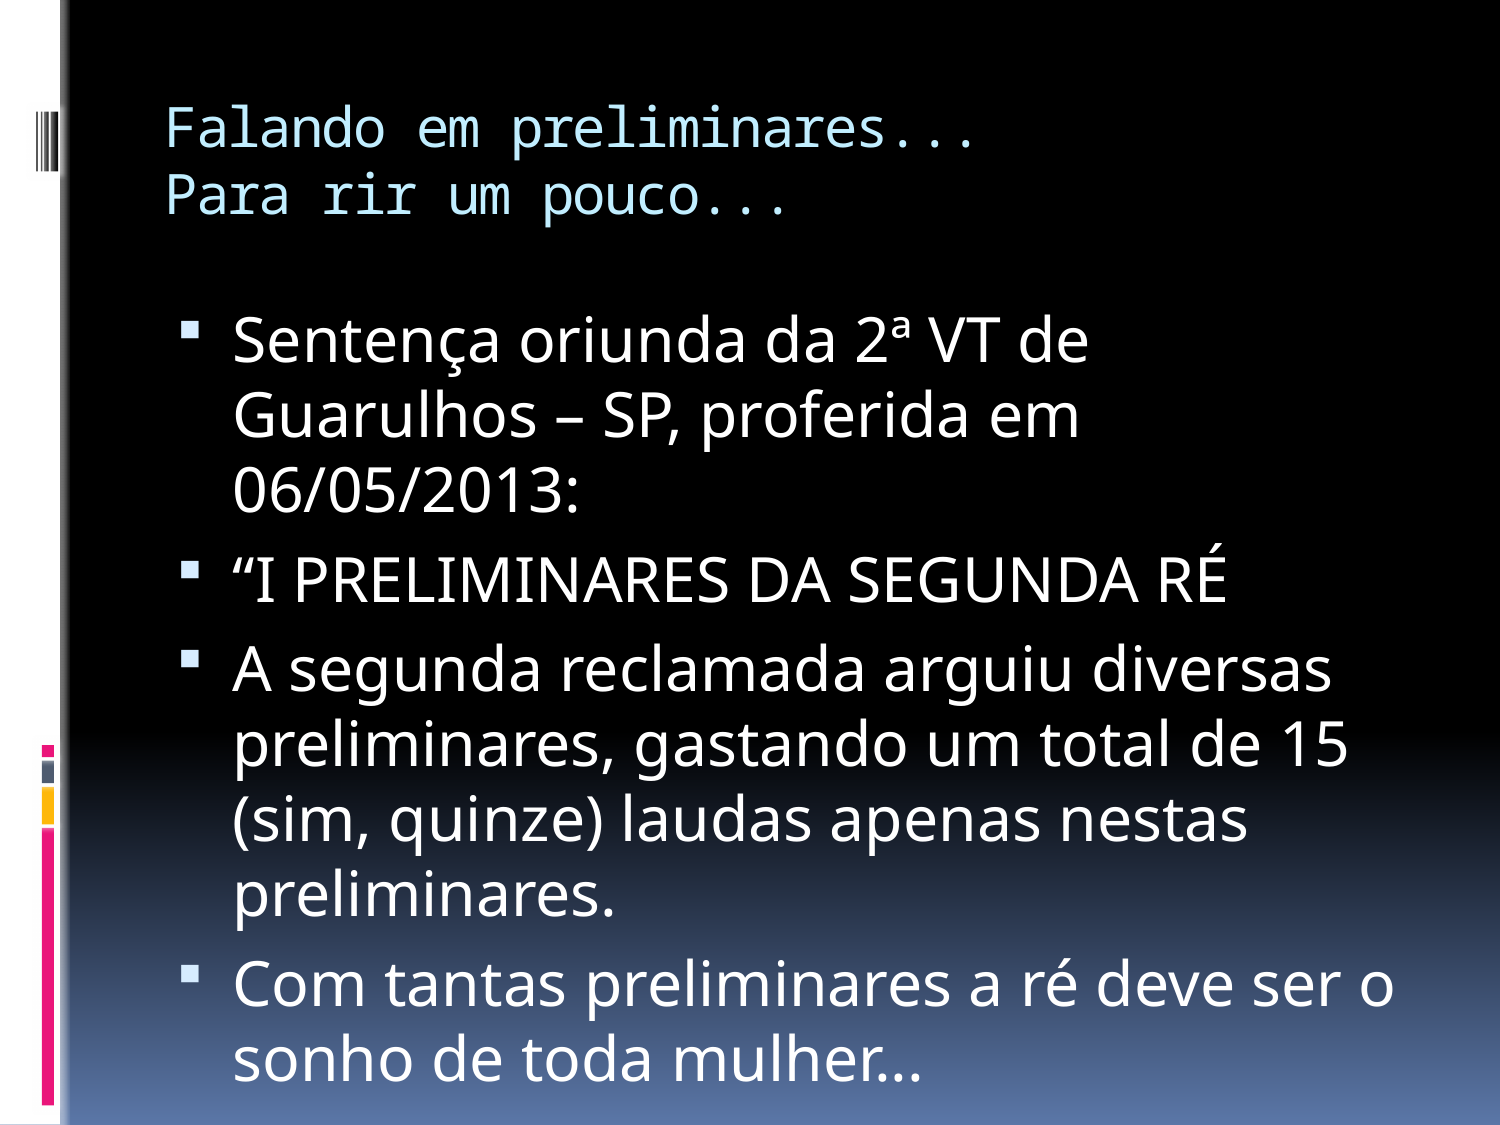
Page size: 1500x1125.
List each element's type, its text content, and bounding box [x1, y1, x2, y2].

list Sentença oriunda da 2ª VT de Guarulhos – SP, proferida em 06/05/2013: “I PRELIMINARES DA SEGUNDA RÉ A segunda reclamada arguiu diversas preliminares, gastando um total de 15 (sim, quinze) laudas apenas nestas preliminares. Com tantas preliminares a ré deve ser o sonho de toda mulher... [150, 292, 1425, 1043]
title Falando em preliminares... Para rir um pouco... [150, 84, 1425, 235]
